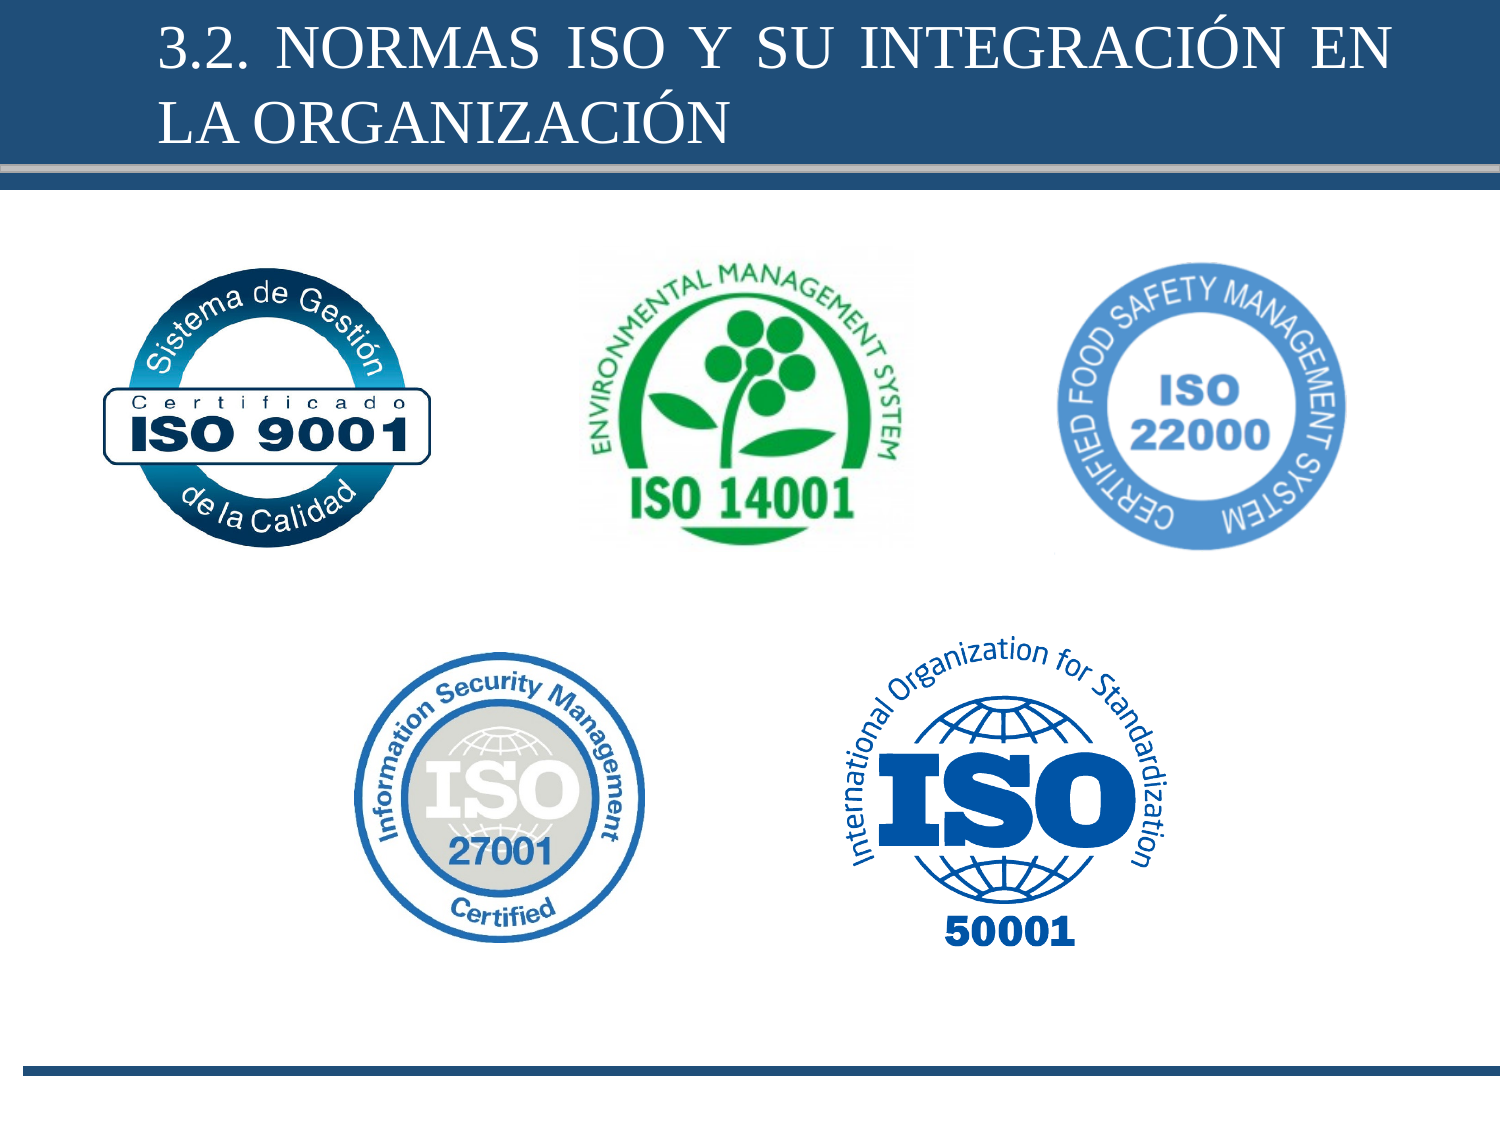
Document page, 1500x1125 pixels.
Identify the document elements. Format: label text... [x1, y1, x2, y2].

text_box [23, 1066, 1500, 1076]
picture [97, 253, 439, 562]
picture [579, 246, 914, 552]
picture [845, 636, 1167, 959]
text_box 3.2. NORMAS ISO Y SU INTEGRACIÓN EN LA ORGANIZACIÓN [138, 0, 1415, 85]
text_box [0, 164, 1500, 173]
picture [1054, 259, 1350, 555]
text_box [0, 173, 1500, 190]
picture [354, 652, 645, 943]
text_box [0, 0, 1500, 164]
